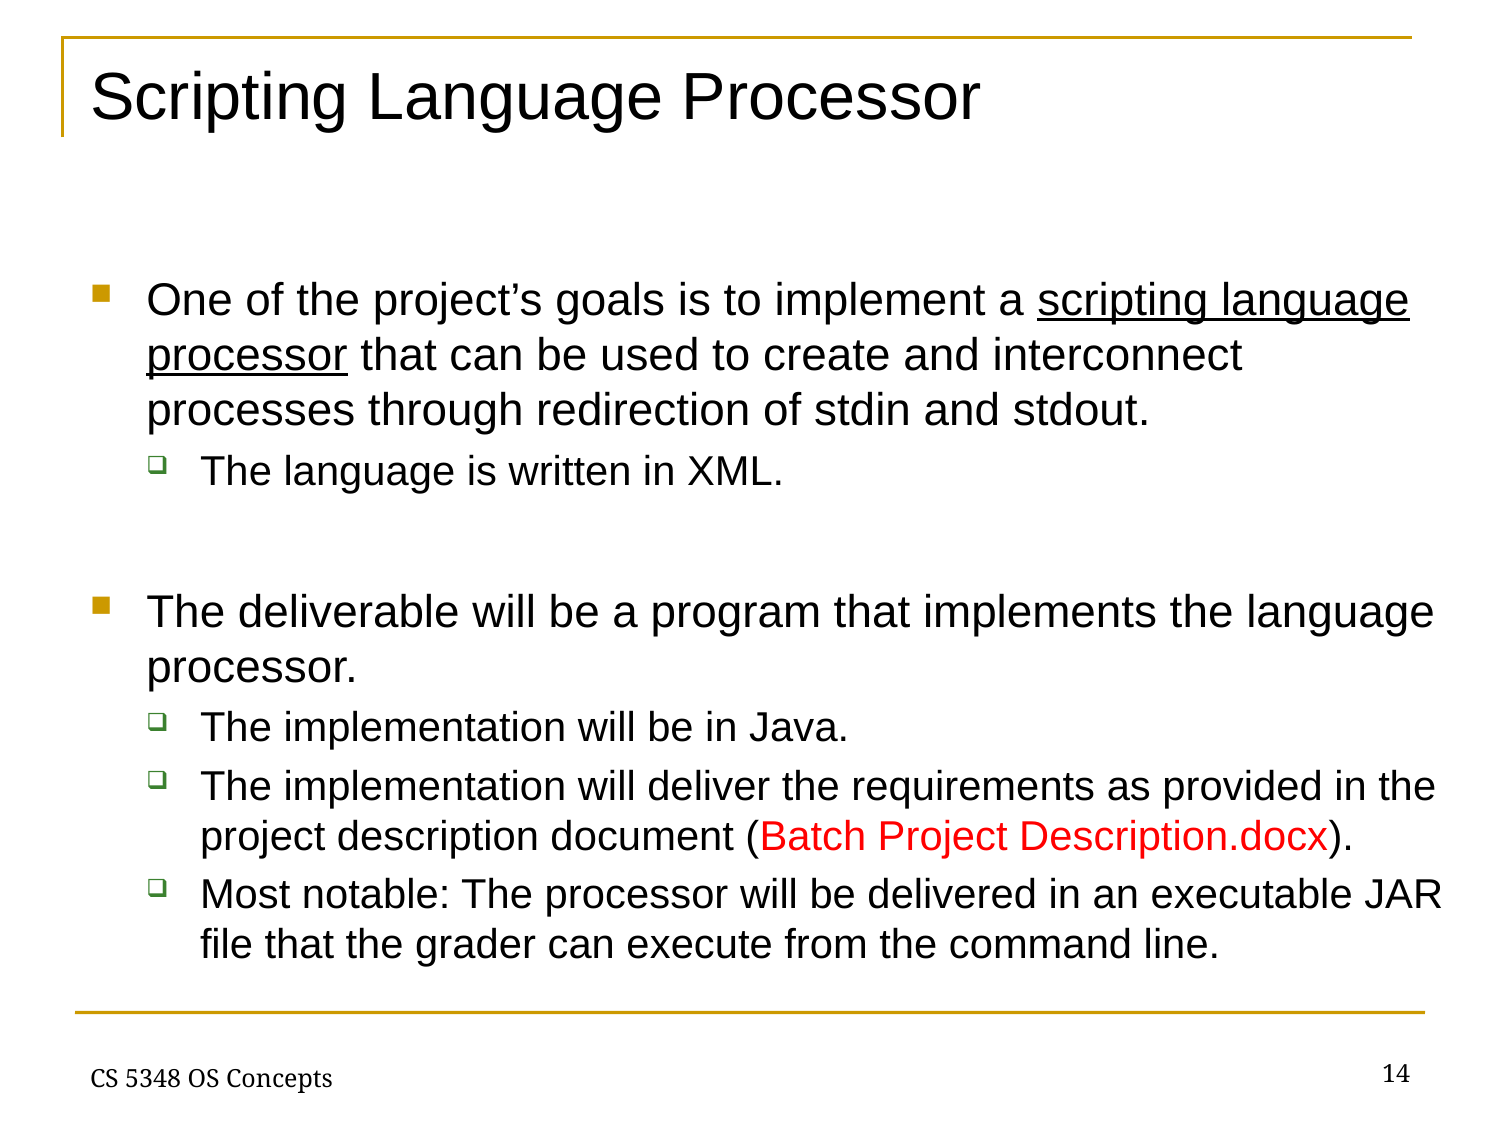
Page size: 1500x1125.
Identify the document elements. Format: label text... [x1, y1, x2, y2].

list One of the project’s goals is to implement a scripting language processor that can be used to create and interconnect processes through redirection of stdin and stdout. The language is written in XML. The deliverable will be a program that implements the language processor. The implementation will be in Java. The implementation will deliver the requirements as provided in the project description document (Batch Project Description.docx). Most notable: The processor will be delivered in an executable JAR file that the grader can execute from the command line. [75, 262, 1463, 1006]
title Scripting Language Processor [75, 45, 1425, 233]
slide_number 14 [1074, 1024, 1425, 1100]
slide_number CS 5348 OS Concepts [75, 1025, 475, 1100]
